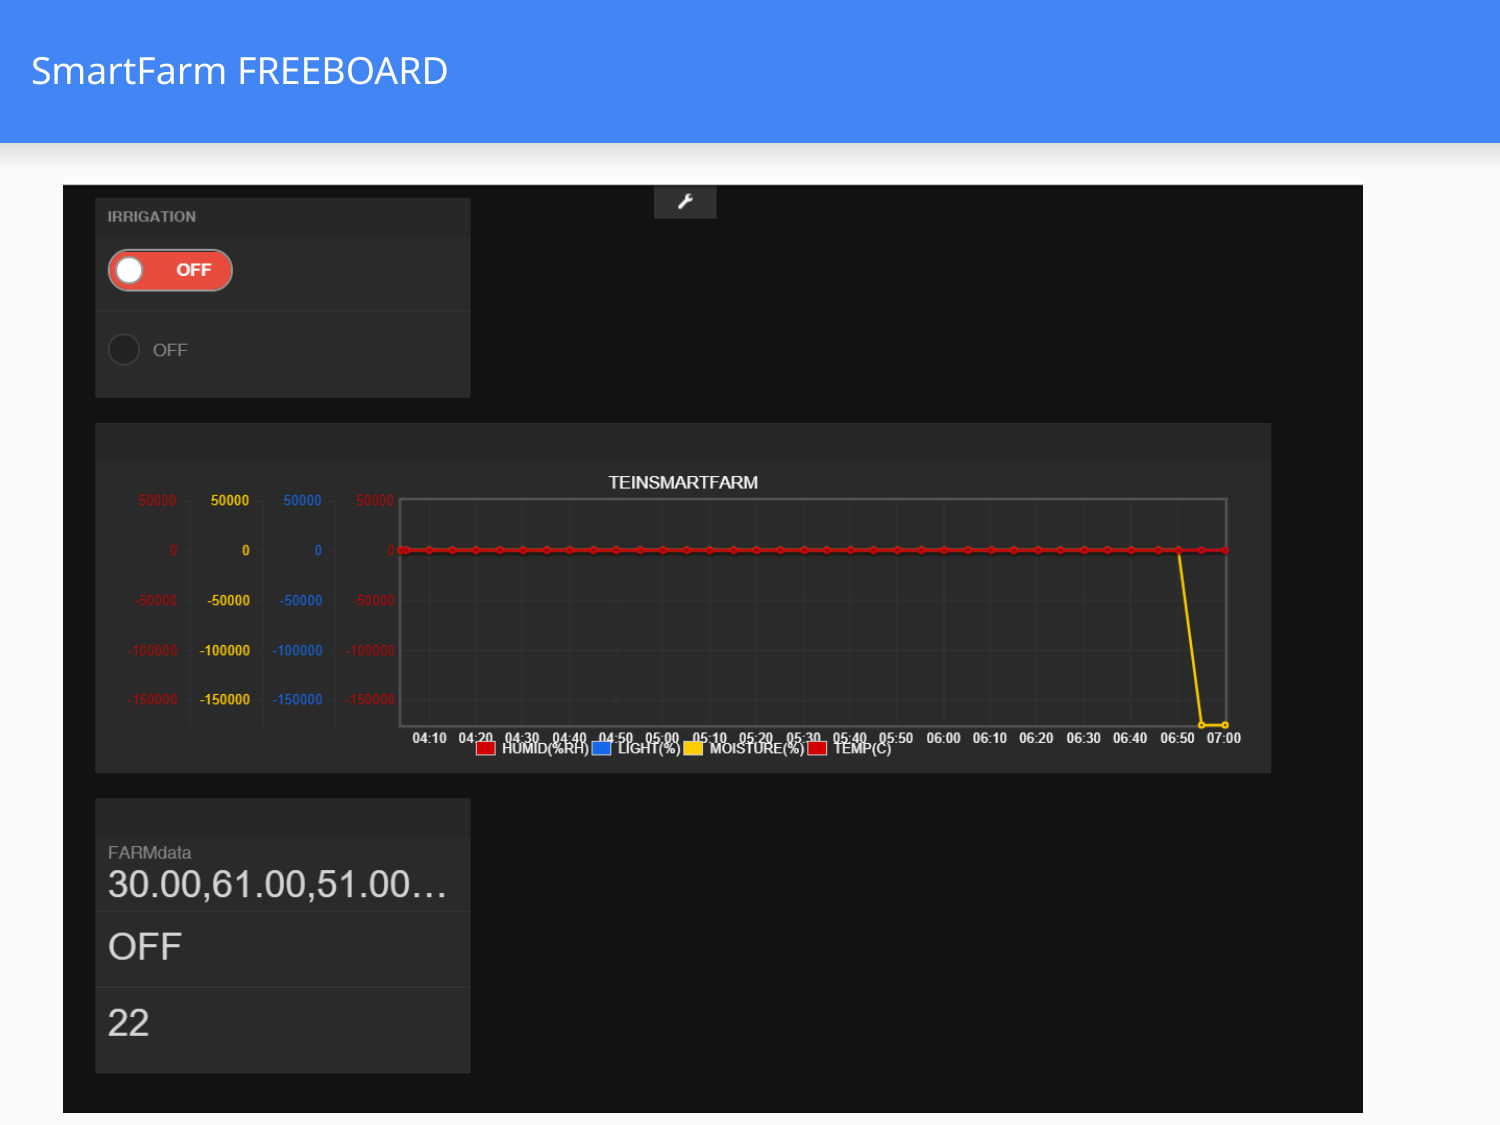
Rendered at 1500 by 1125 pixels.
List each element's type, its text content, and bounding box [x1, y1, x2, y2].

title SmartFarm FREEBOARD [16, 3, 1464, 136]
picture [63, 179, 1363, 1114]
